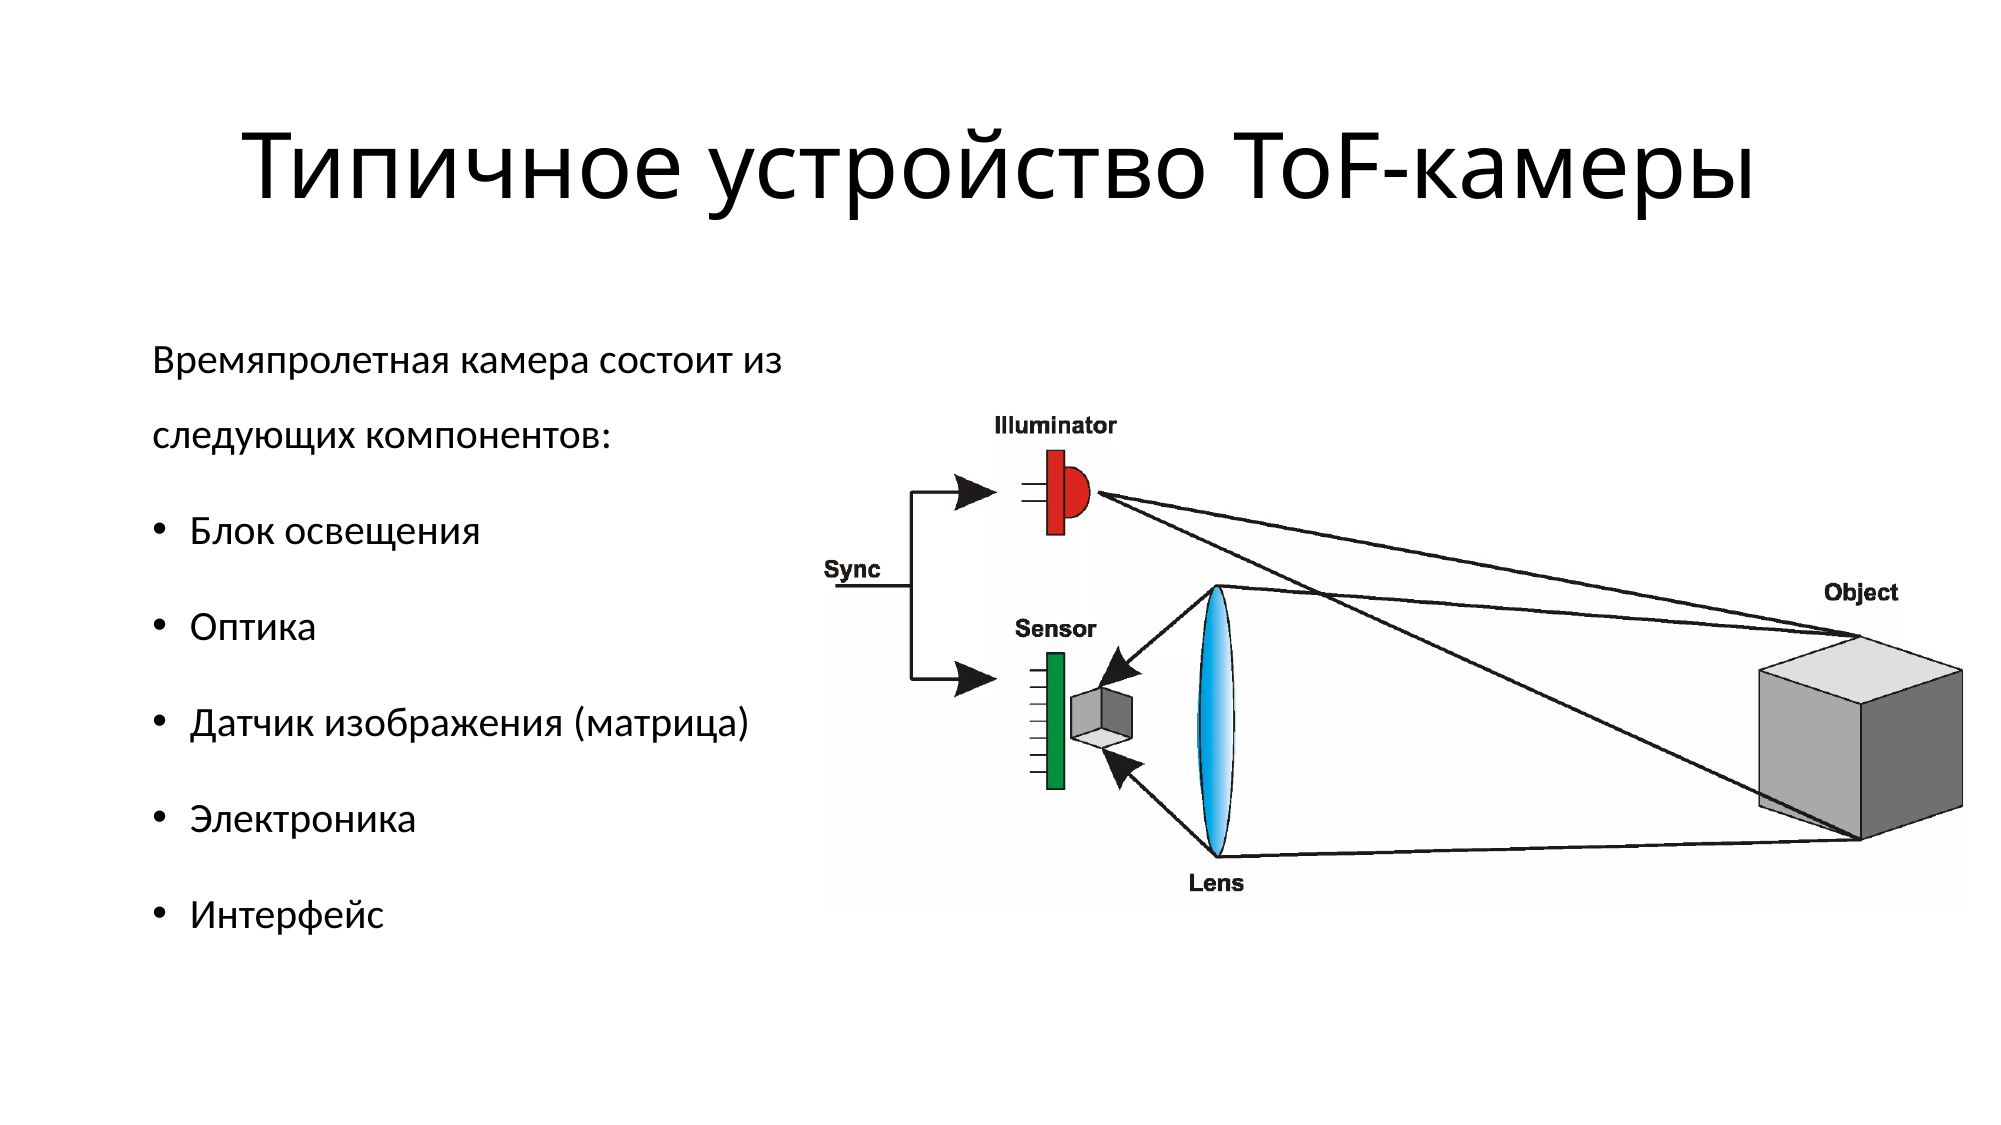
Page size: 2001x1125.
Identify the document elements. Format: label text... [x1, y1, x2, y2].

title Типичное устройство ToF-камеры [137, 59, 1863, 278]
list Времяпролетная камера состоит из следующих компонентов: Блок освещения Оптика Датчик изображения (матрица) Электроника Интерфейс [137, 299, 985, 1014]
picture [815, 400, 1973, 913]
